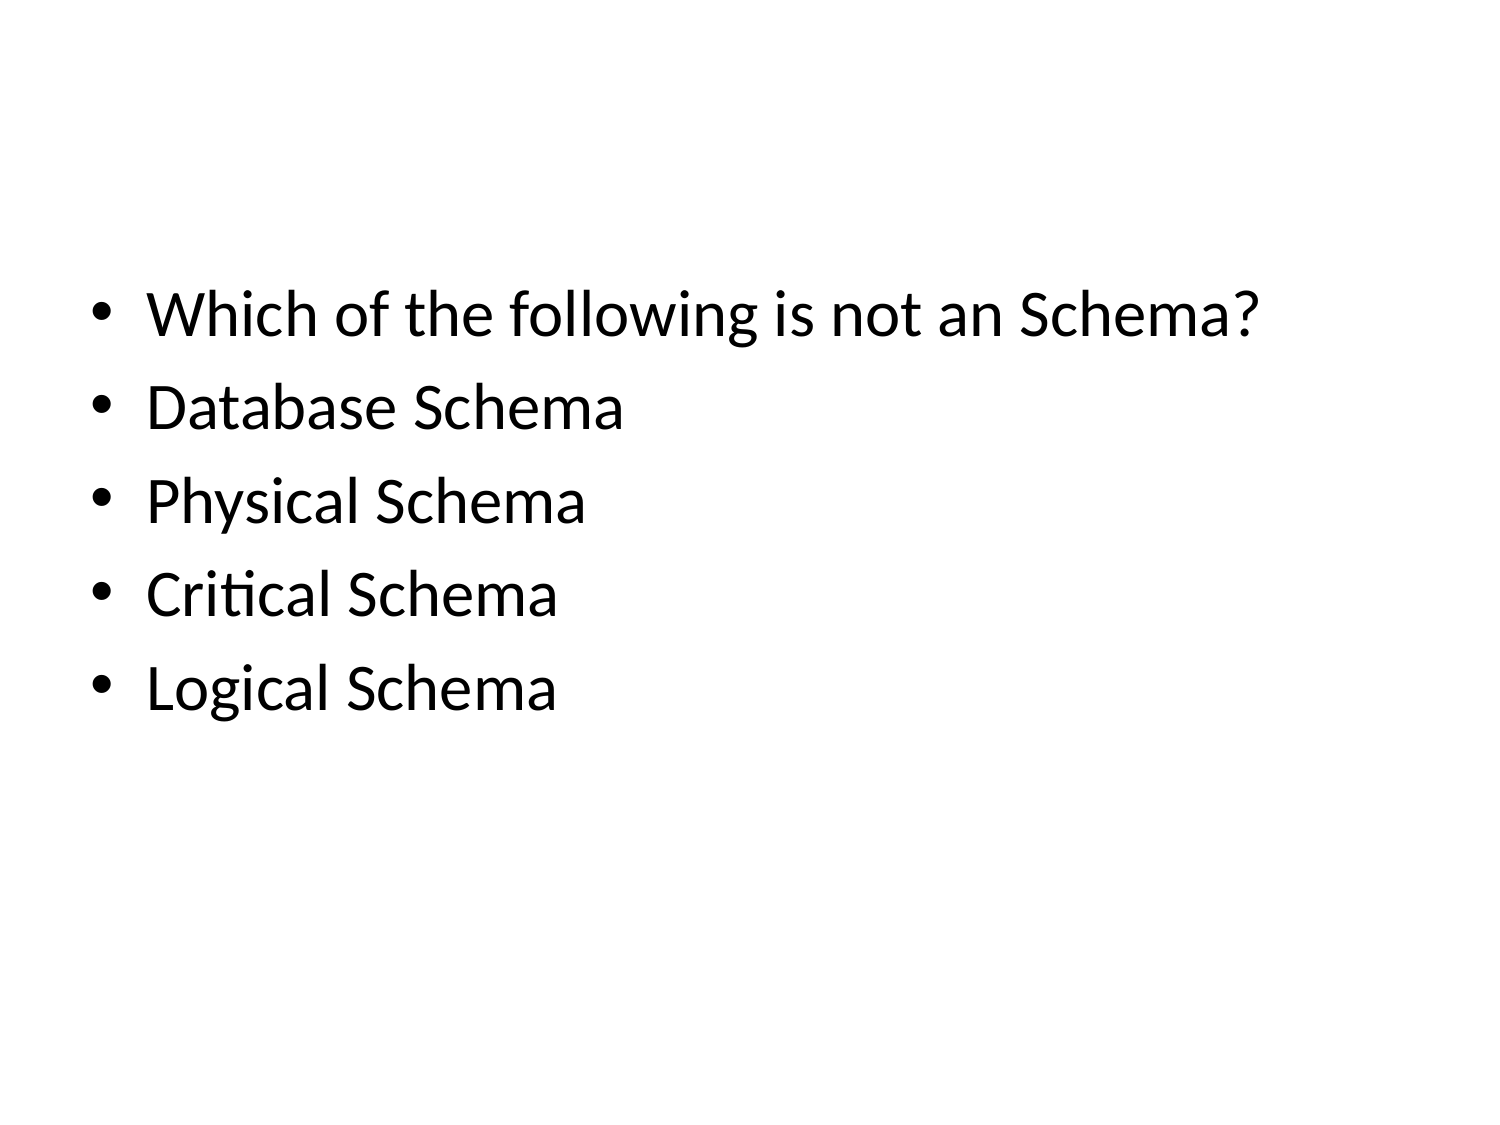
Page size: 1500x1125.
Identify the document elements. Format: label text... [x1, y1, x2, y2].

list Which of the following is not an Schema? Database Schema Physical Schema Critical Schema Logical Schema [75, 262, 1425, 1005]
